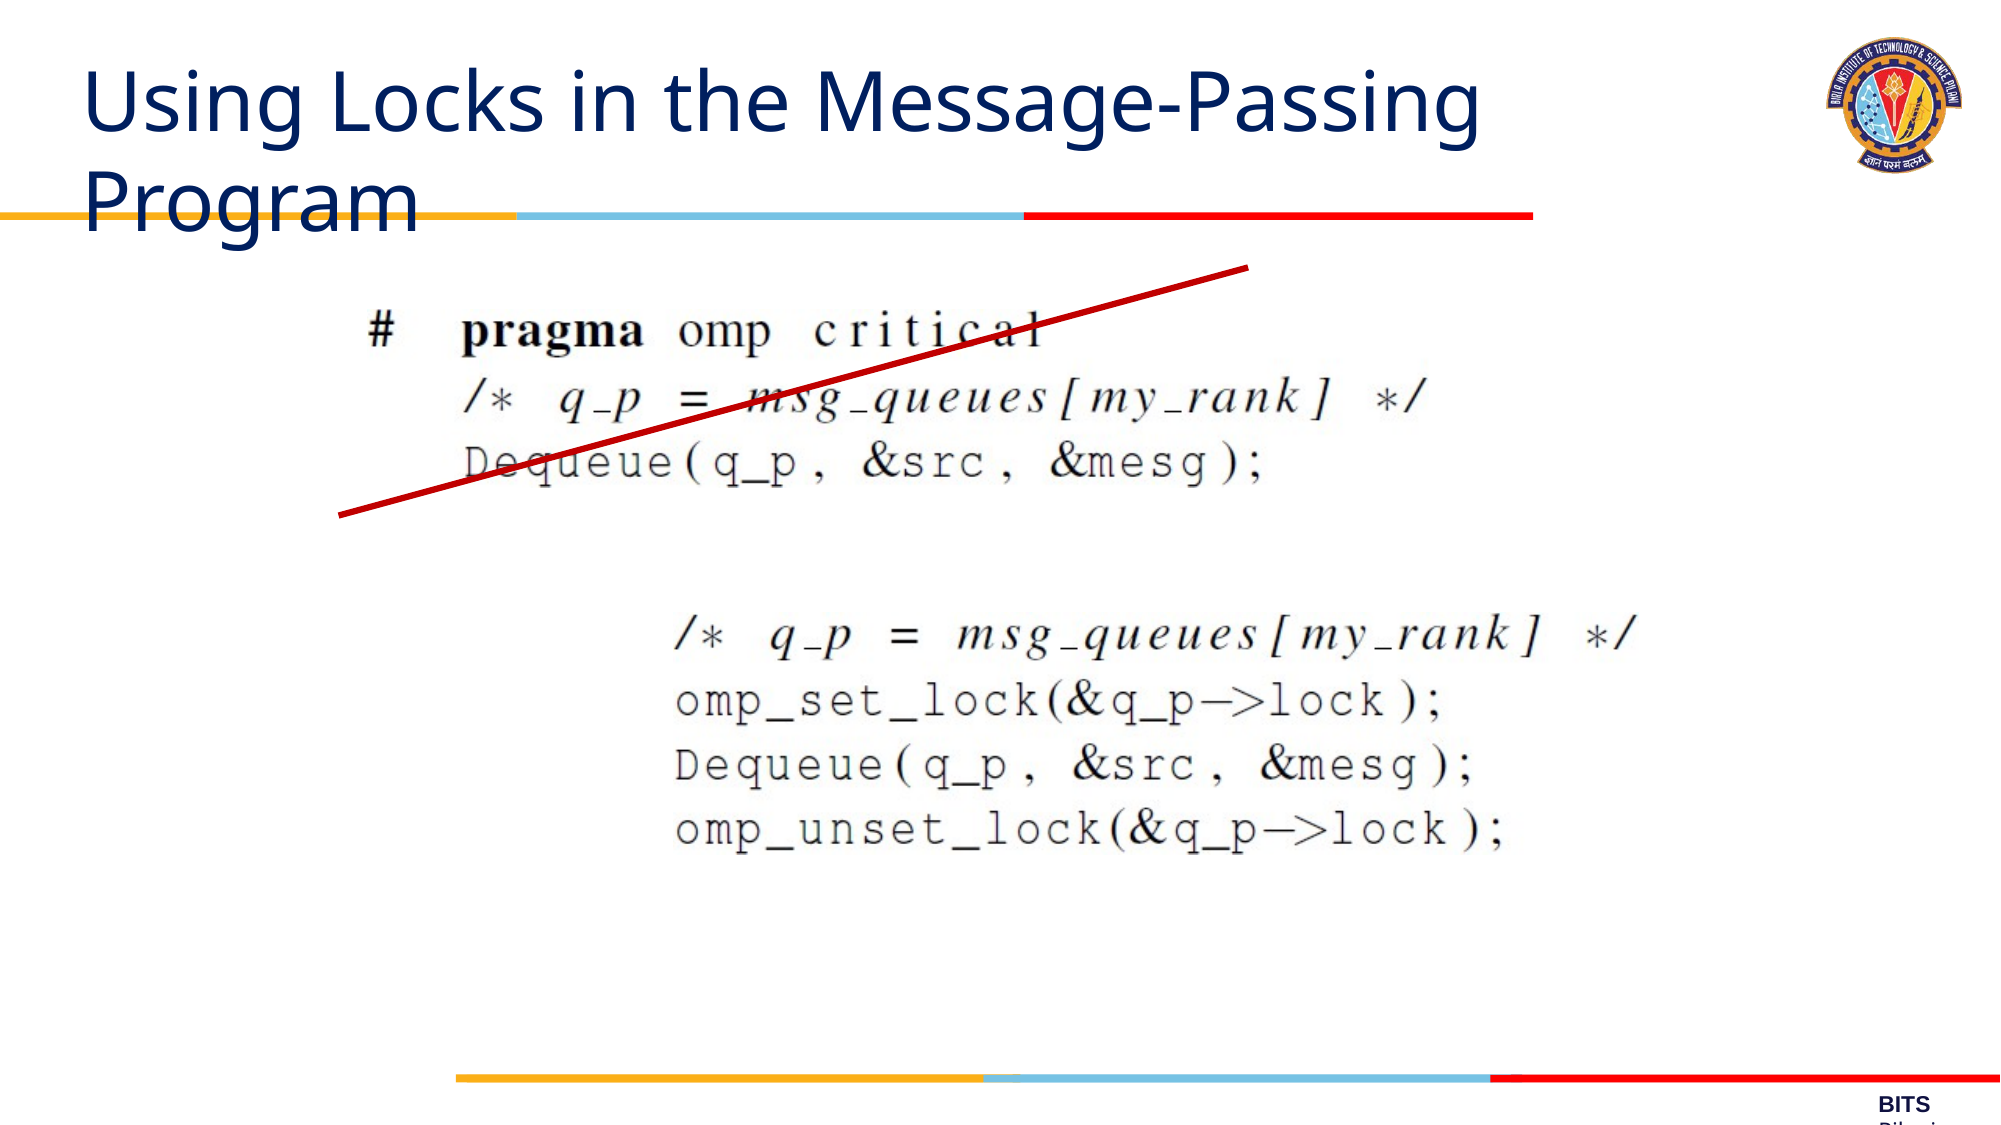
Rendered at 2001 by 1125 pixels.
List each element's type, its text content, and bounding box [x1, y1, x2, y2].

title Using Locks in the Message-Passing Program [79, 46, 1793, 249]
picture [1826, 37, 1963, 175]
picture [672, 612, 1639, 856]
footer BITS Pilani [1876, 1089, 1995, 1125]
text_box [335, 264, 1429, 519]
